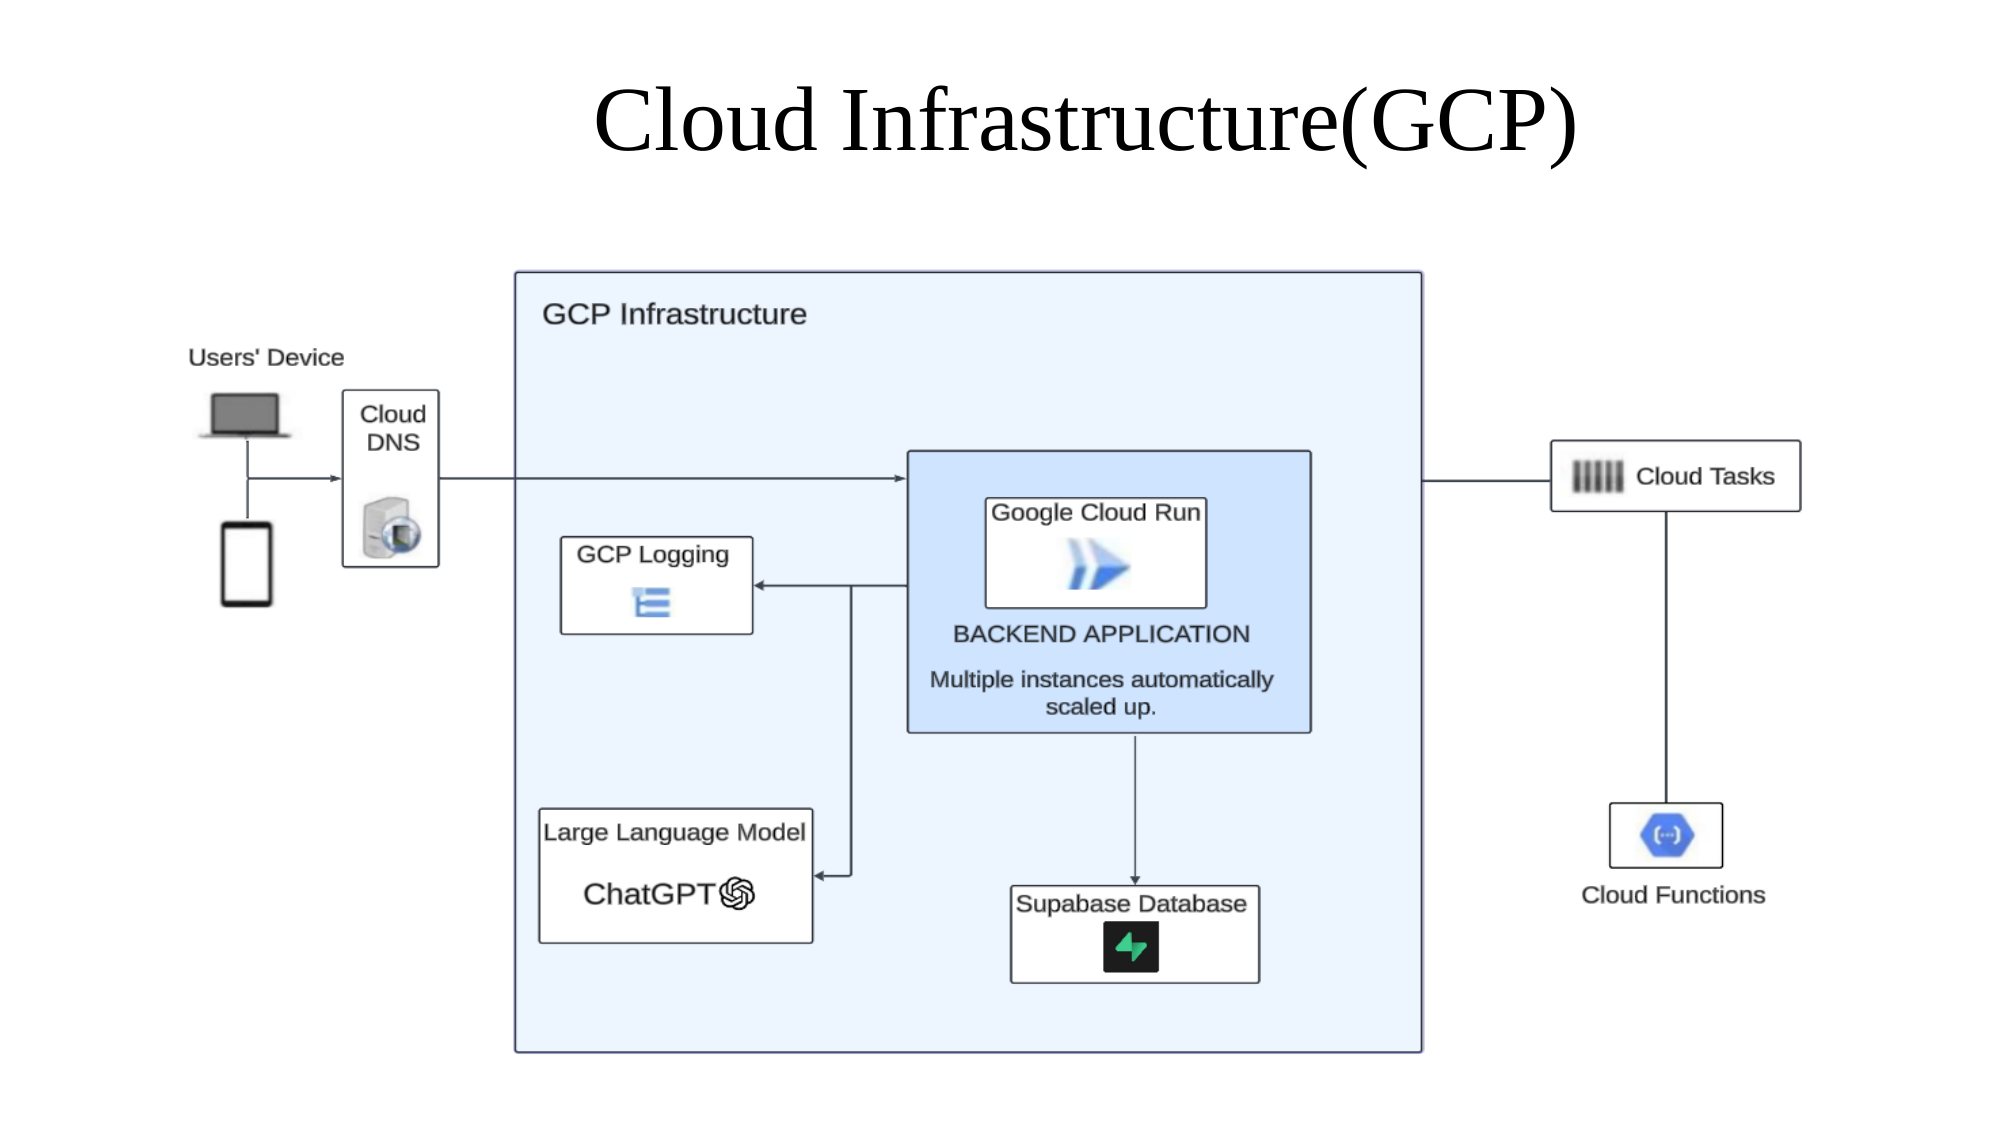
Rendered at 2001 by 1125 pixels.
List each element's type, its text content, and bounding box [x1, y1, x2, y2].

title Cloud Infrastructure(GCP) [151, 20, 1877, 221]
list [149, 237, 1840, 1105]
